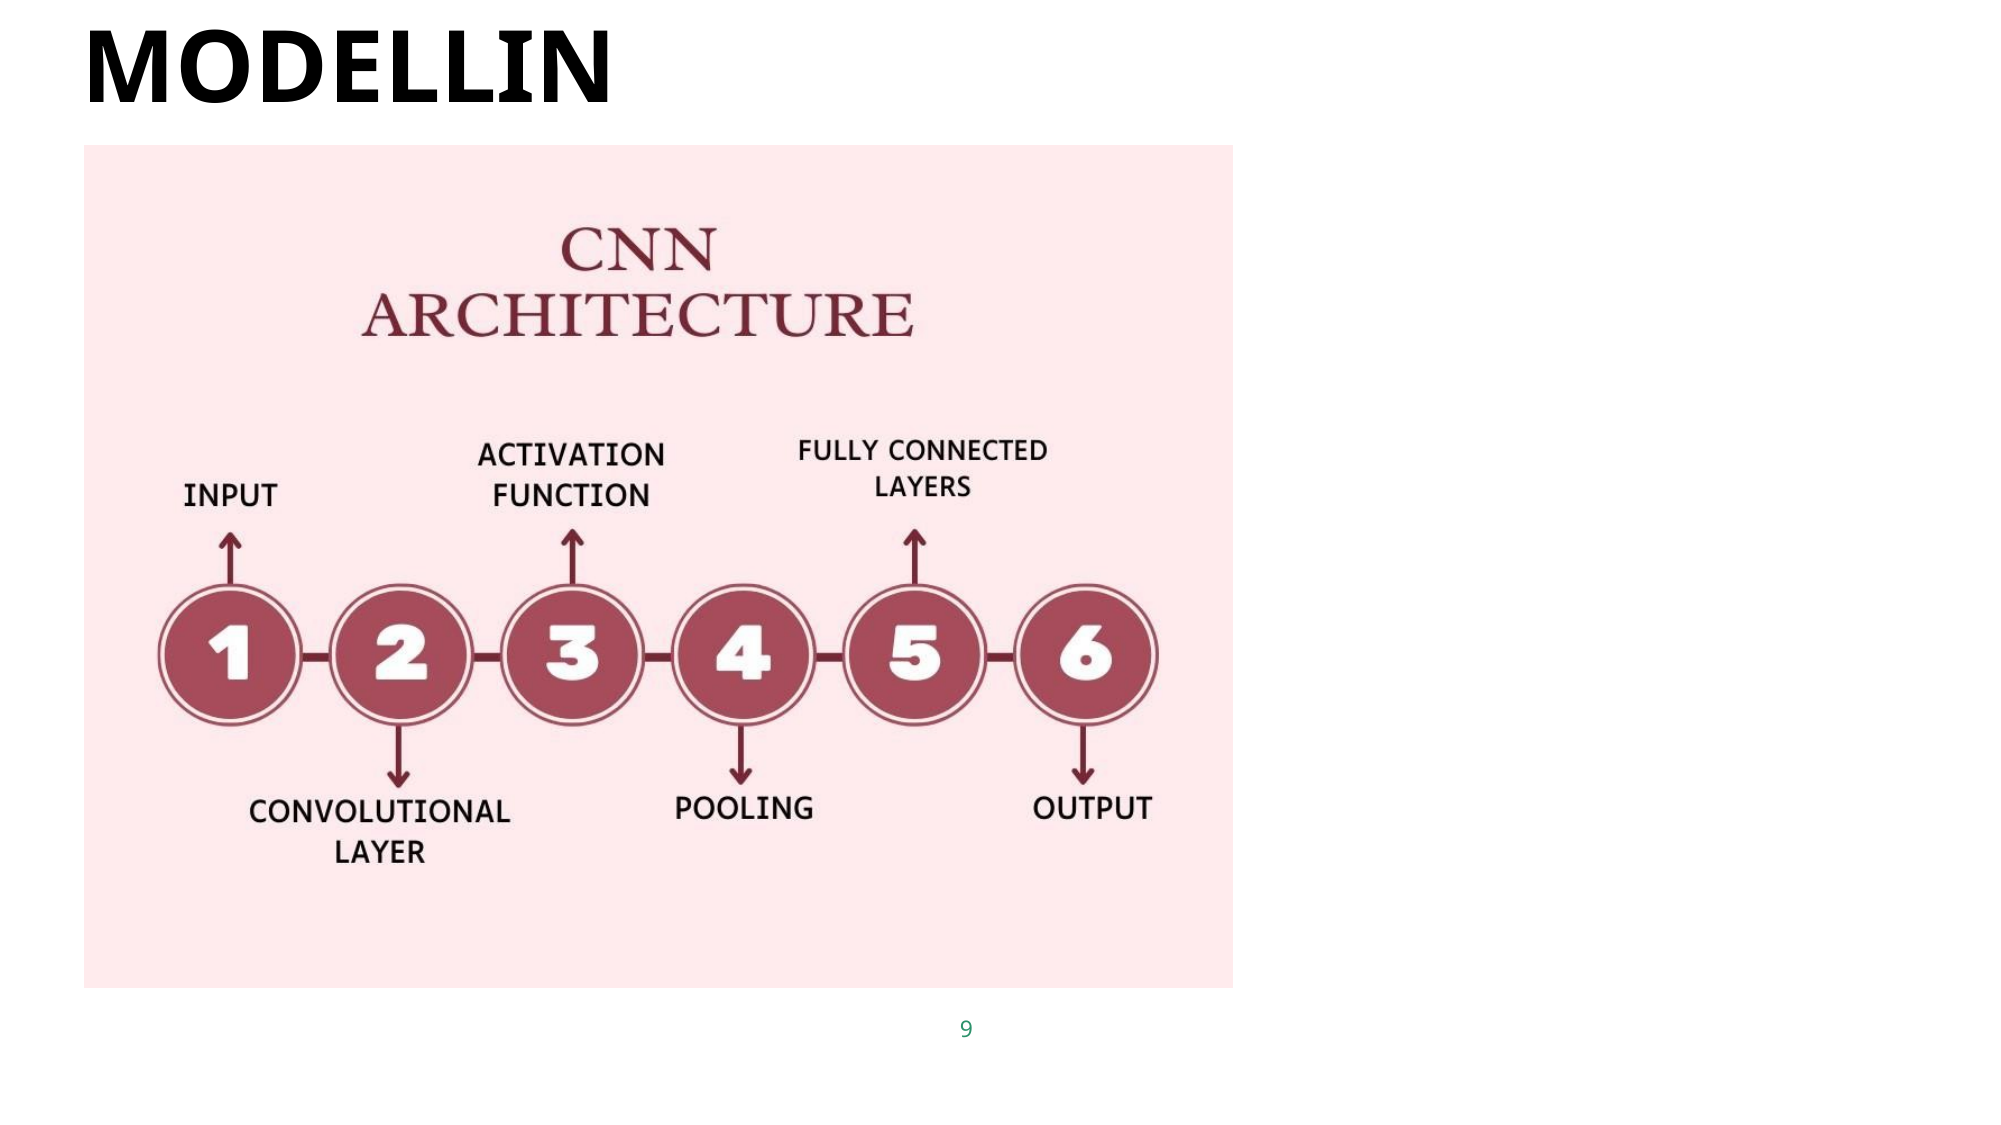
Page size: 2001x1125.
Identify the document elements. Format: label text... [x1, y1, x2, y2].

text_box 9 [957, 1014, 974, 1043]
picture [84, 145, 1234, 989]
title MODELLING [79, 0, 622, 149]
